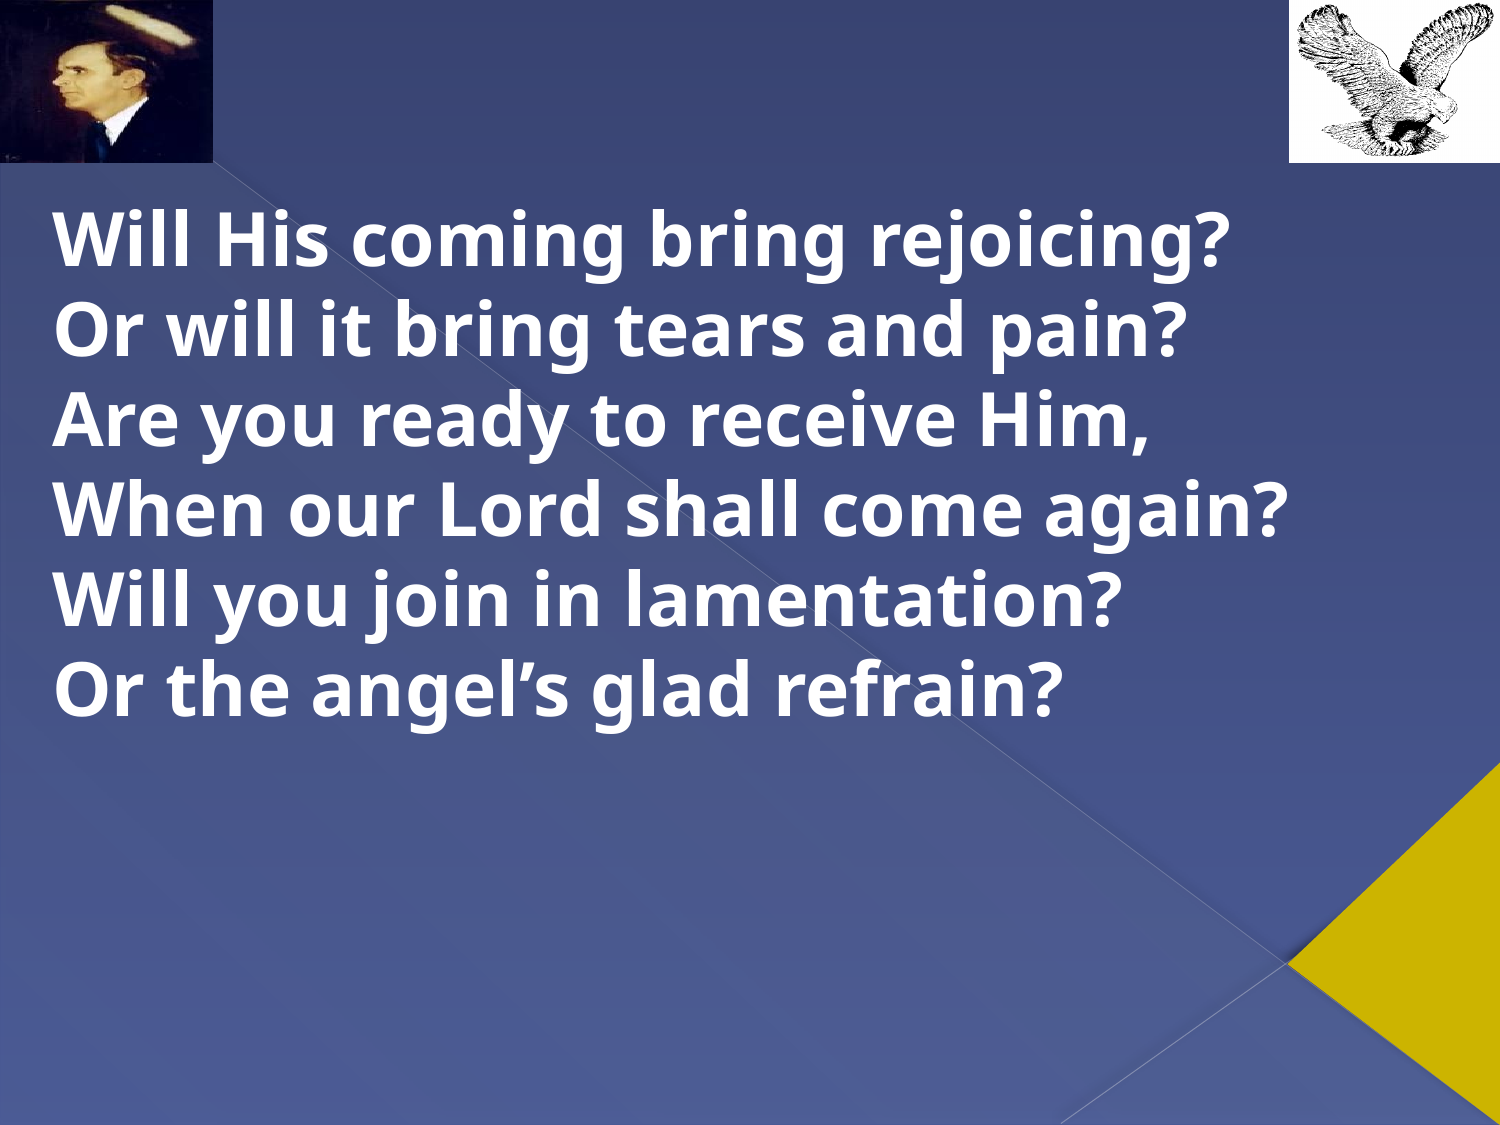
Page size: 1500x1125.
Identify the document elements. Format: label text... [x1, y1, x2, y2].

text_box Will His coming bring rejoicing? Or will it bring tears and pain? Are you ready to receive Him, When our Lord shall come again? Will you join in lamentation? Or the angel’s glad refrain? [37, 183, 1500, 739]
picture [1288, 0, 1500, 163]
picture [0, 0, 213, 163]
text_box [1285, 760, 1500, 1125]
